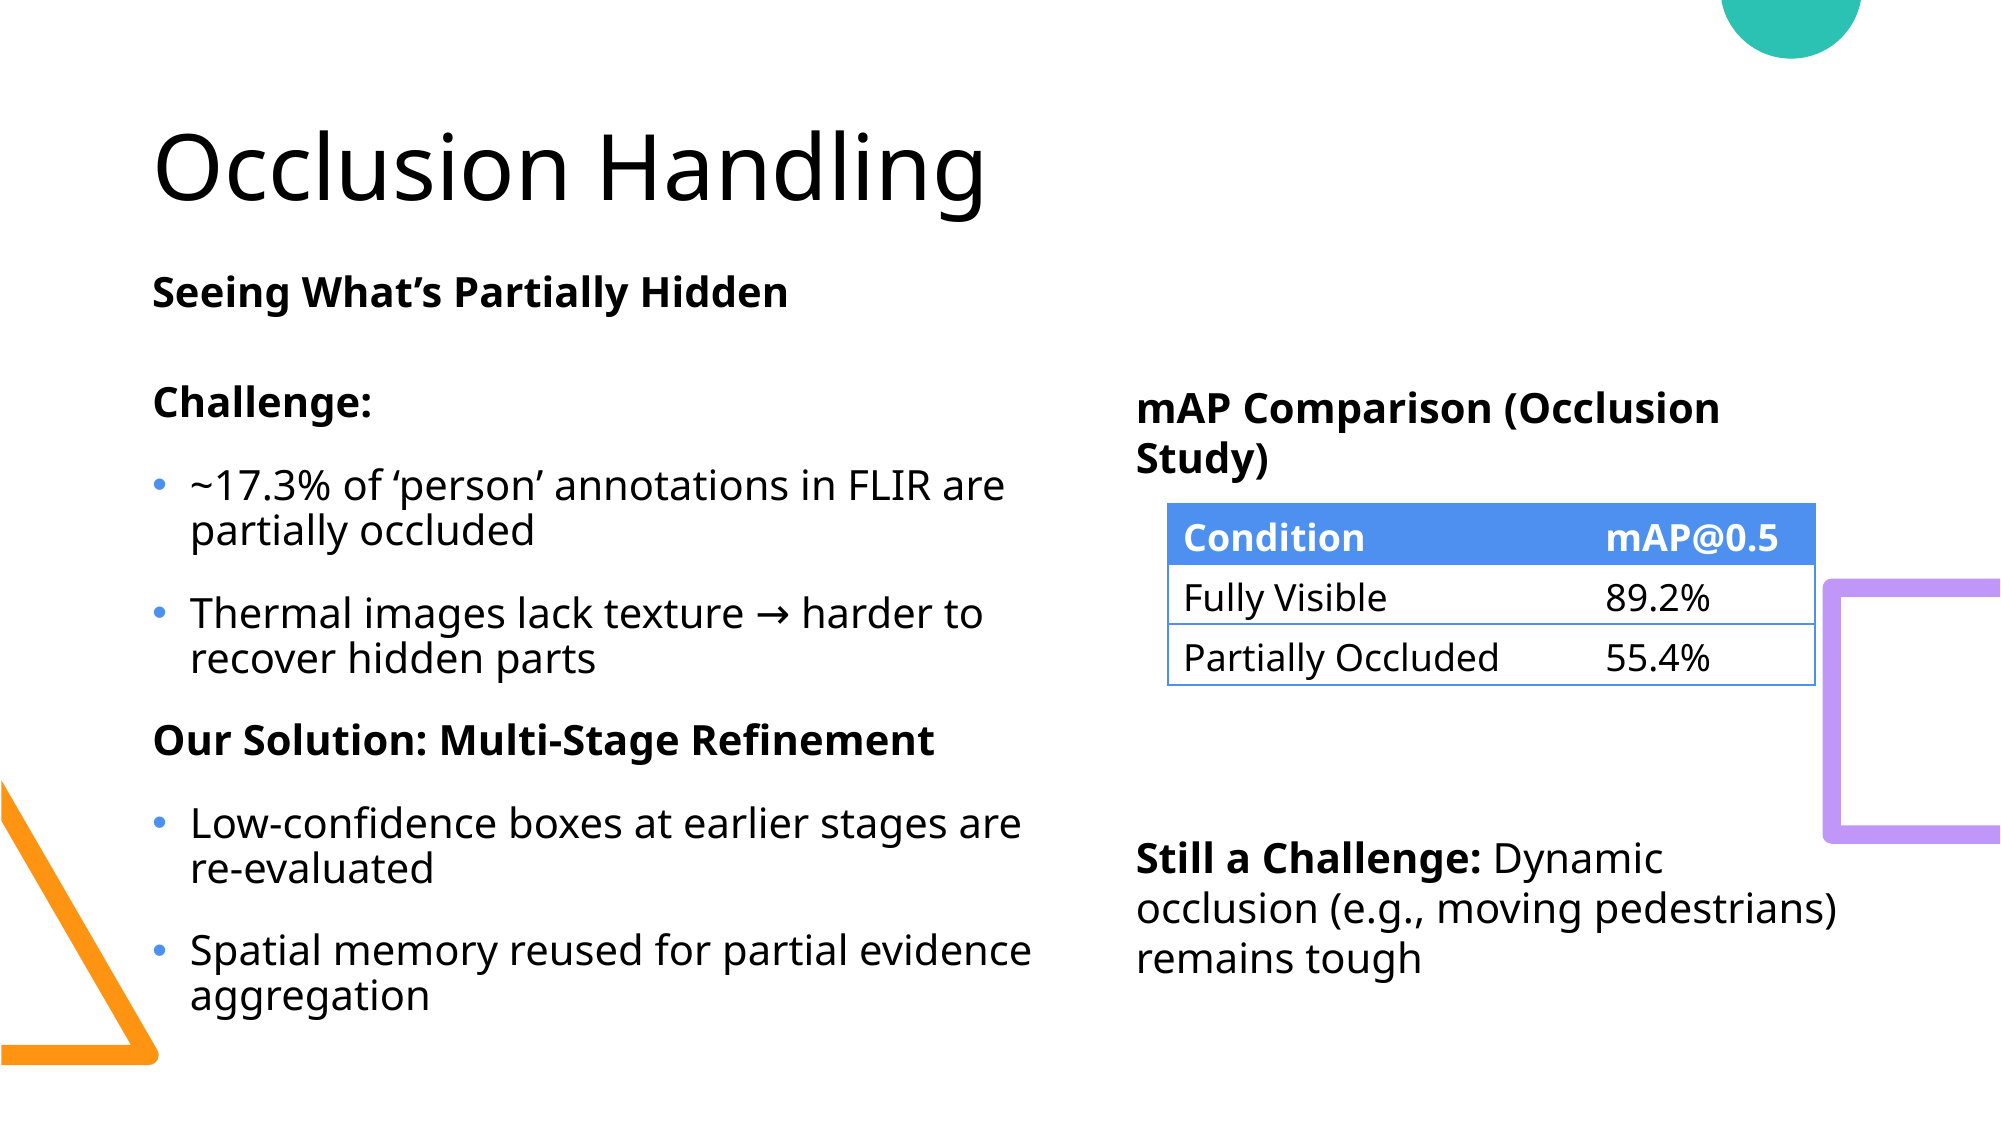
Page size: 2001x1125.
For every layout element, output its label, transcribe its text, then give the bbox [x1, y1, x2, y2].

table_cell 89.2% [1590, 565, 1814, 623]
text_box mAP Comparison (Occlusion Study) Still a Challenge: Dynamic occlusion (e.g., moving pedestrians) remains tough [1121, 374, 1863, 990]
list Challenge: ~17.3% of ‘person’ annotations in FLIR are partially occluded Thermal images lack texture → harder to recover hidden parts Our Solution: Multi-Stage Refinement Low-confidence boxes at earlier stages are re-evaluated Spatial memory reused for partial evidence aggregation [137, 374, 1060, 1075]
text_box Seeing What’s Partially Hidden [137, 258, 1138, 324]
table_cell 55.4% [1590, 625, 1814, 684]
table_cell Partially Occluded [1169, 625, 1590, 684]
table_header mAP@0.5 [1590, 505, 1814, 563]
table_cell Fully Visible [1169, 565, 1590, 623]
table_header Condition [1169, 505, 1590, 563]
title Occlusion Handling [137, 50, 1863, 292]
